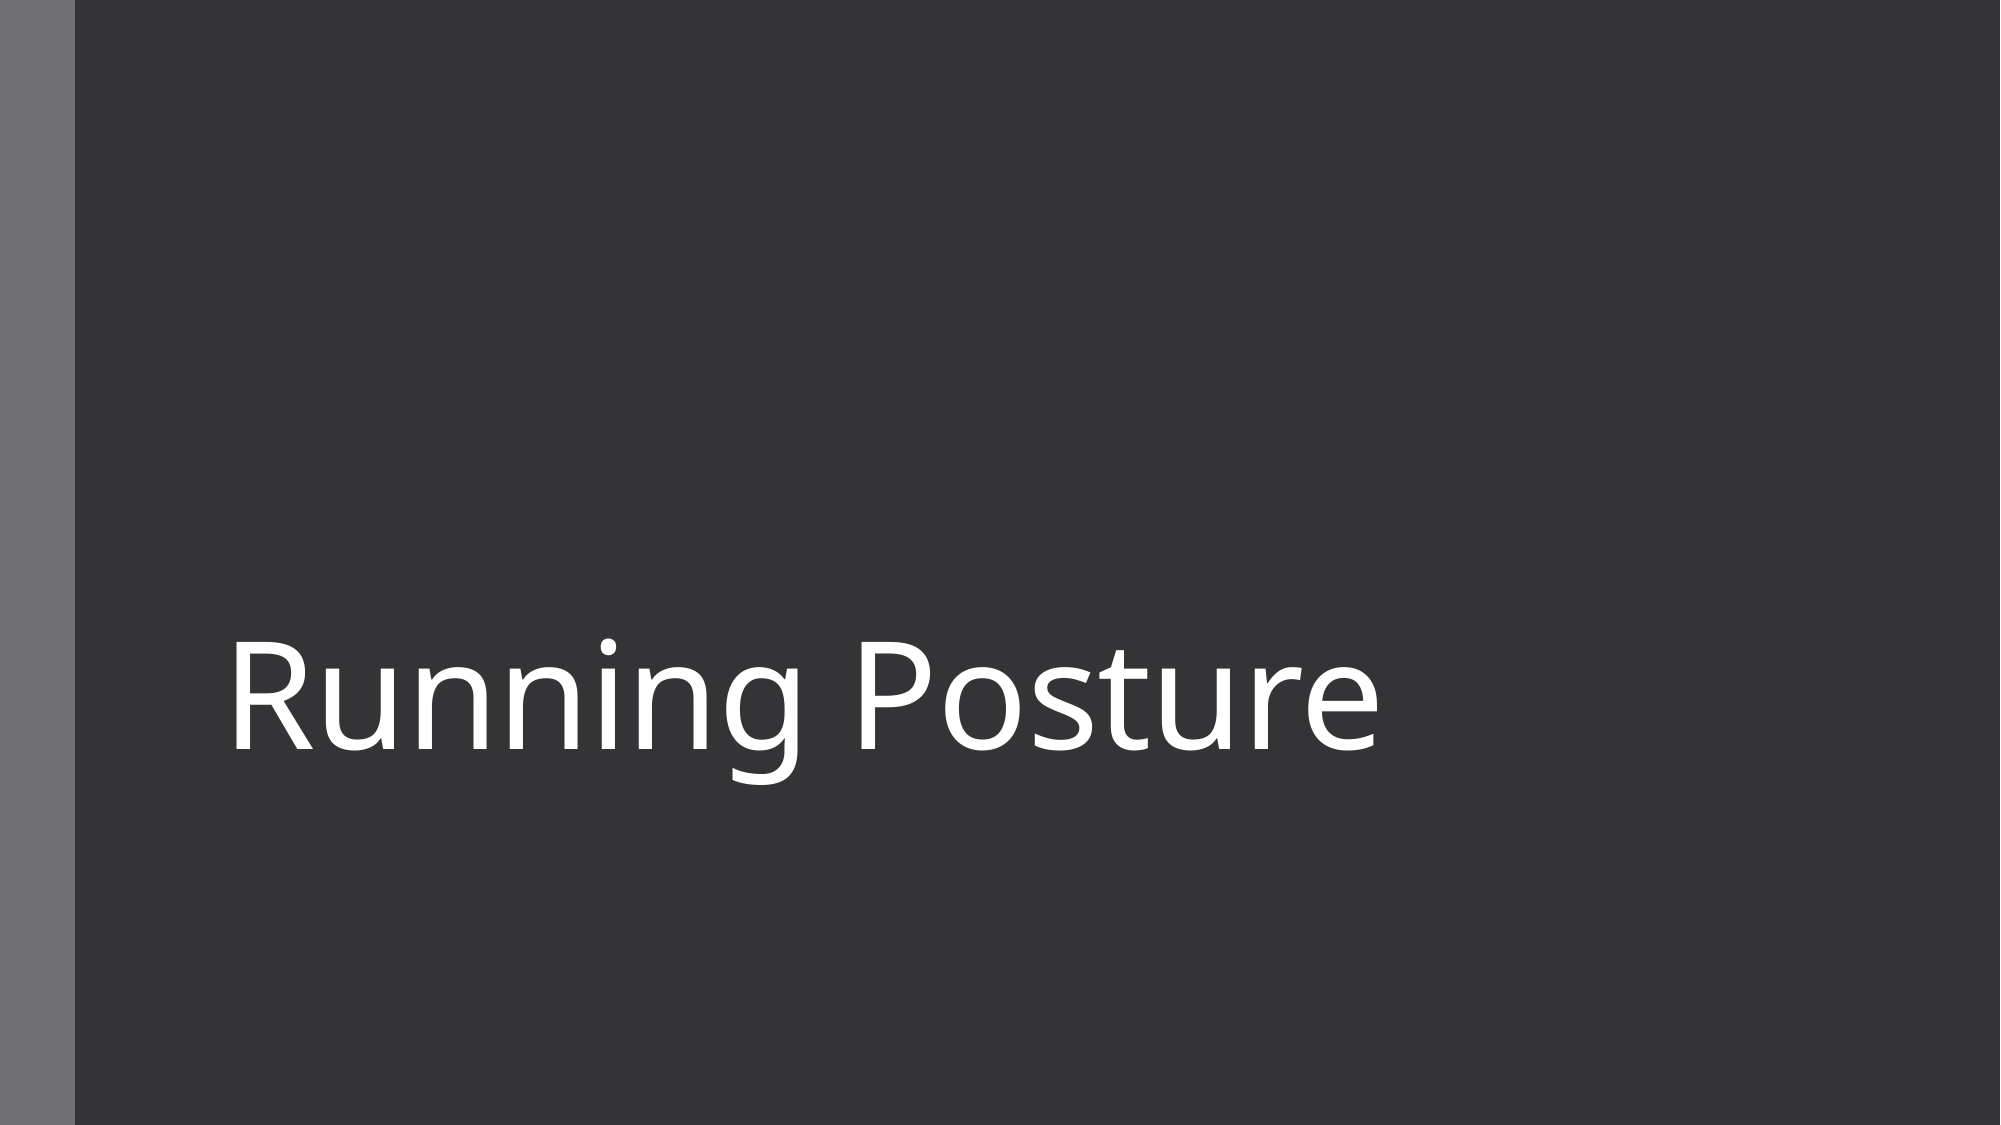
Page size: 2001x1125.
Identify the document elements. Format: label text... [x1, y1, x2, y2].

title Running Posture [206, 124, 1752, 788]
